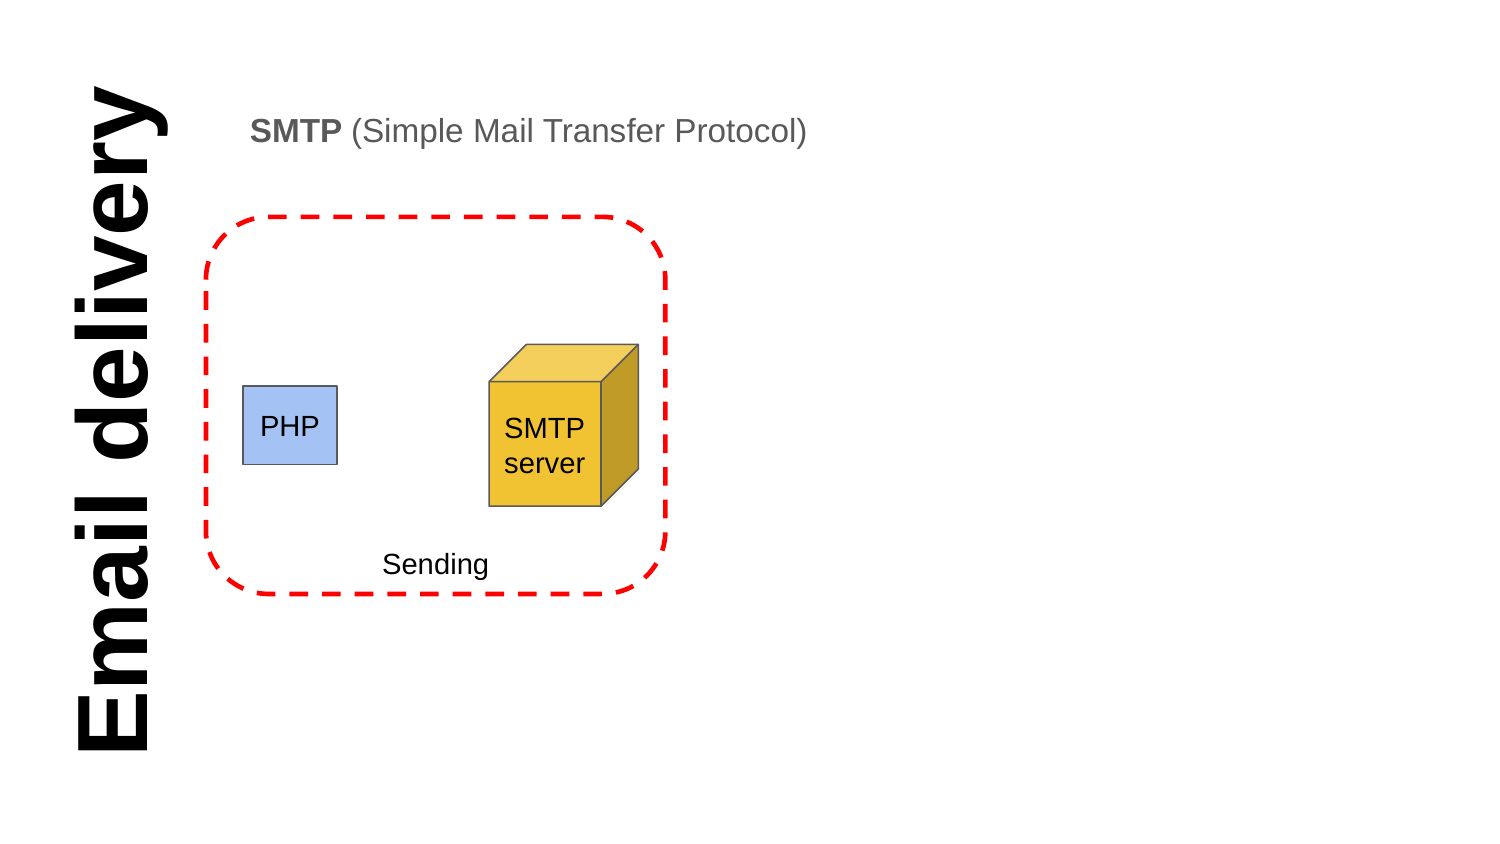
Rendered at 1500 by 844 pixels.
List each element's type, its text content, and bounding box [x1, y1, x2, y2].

text_box Sending [205, 216, 666, 594]
text_box SMTP server [489, 344, 639, 507]
title Email delivery [56, 52, 183, 792]
text_box PHP [242, 385, 338, 465]
list SMTP (Simple Mail Transfer Protocol) [234, 88, 837, 154]
